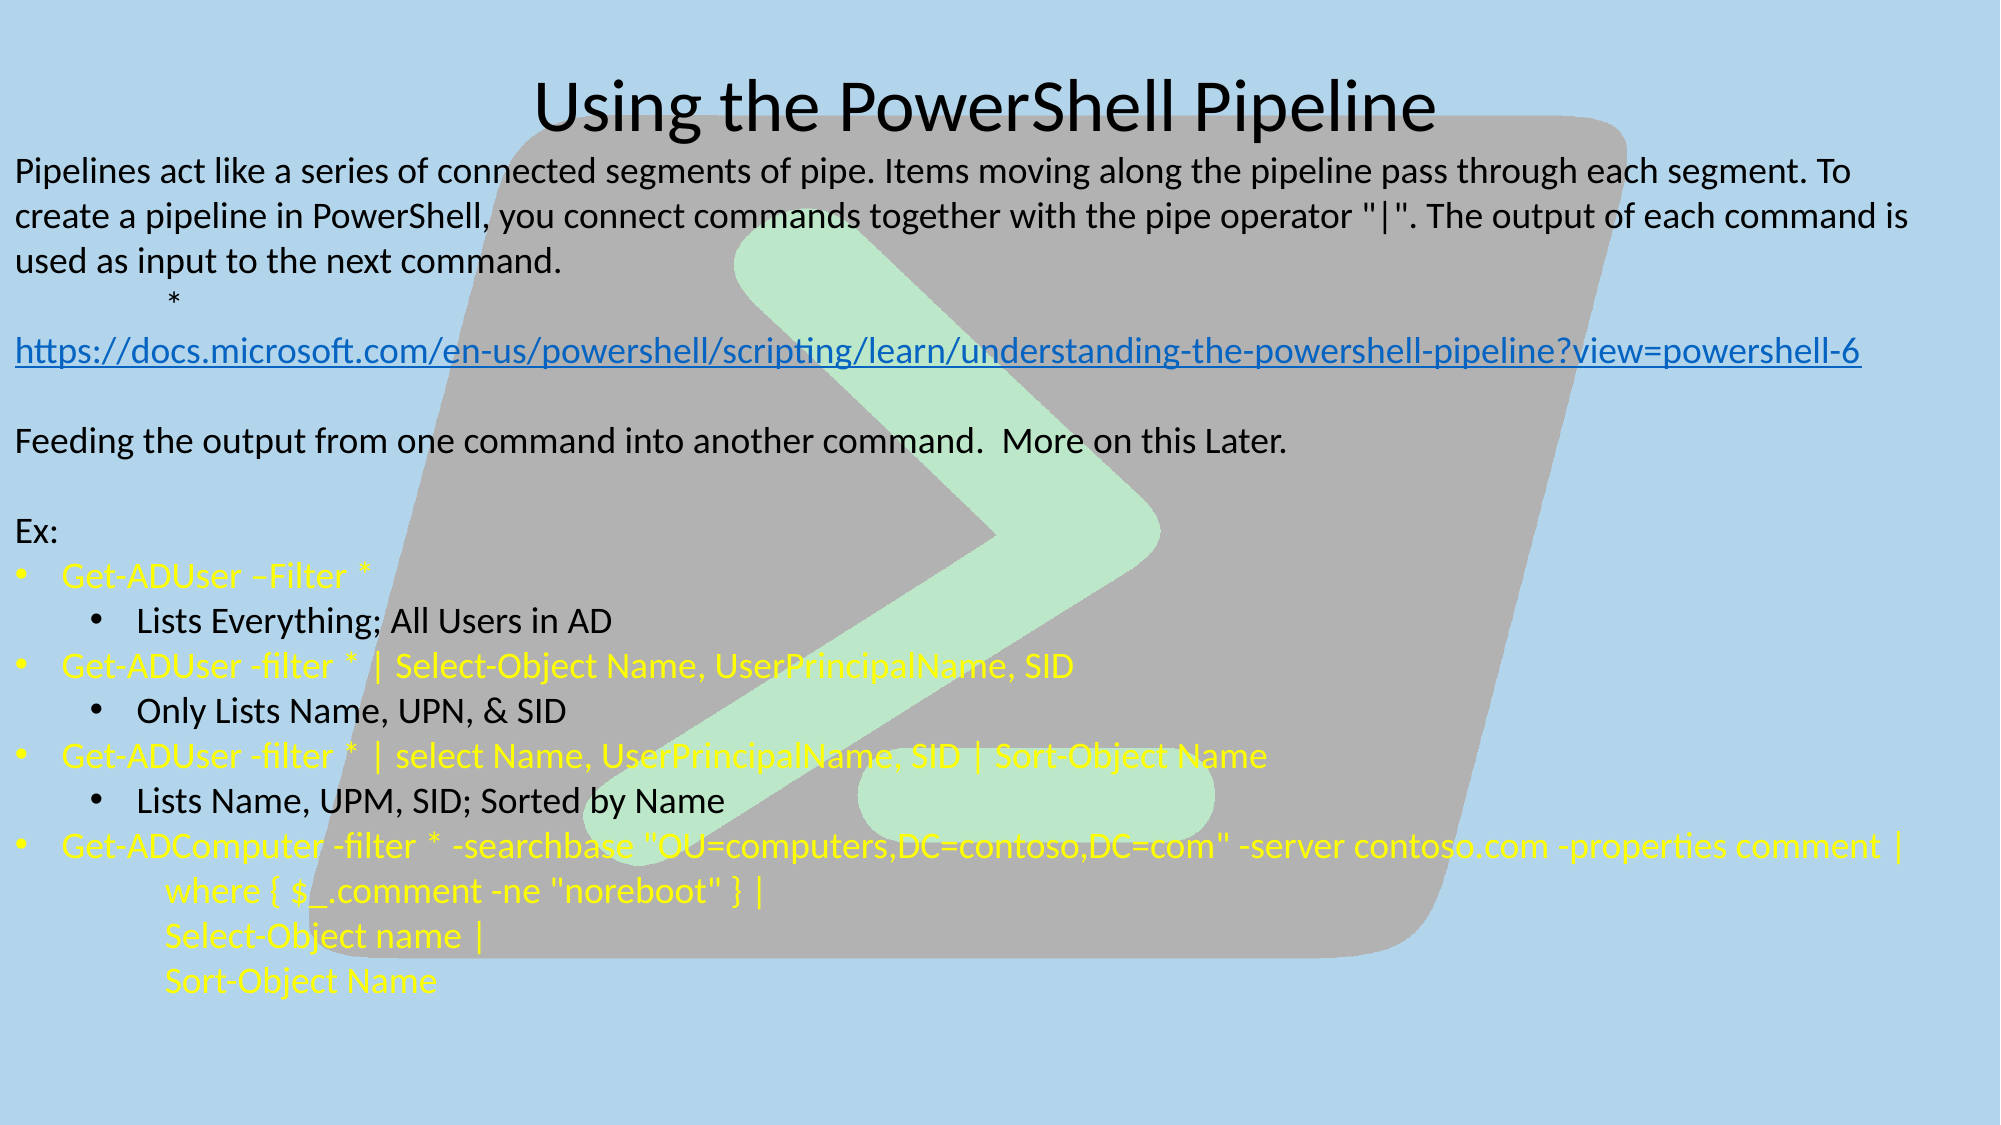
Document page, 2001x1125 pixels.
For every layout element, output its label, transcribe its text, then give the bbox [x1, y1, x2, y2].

text_box Using the PowerShell Pipeline Pipelines act like a series of connected segments of pipe. Items moving along the pipeline pass through each segment. To create a pipeline in PowerShell, you connect commands together with the pipe operator "|". The output of each command is used as input to the next command. * https://docs.microsoft.com/en-us/powershell/scripting/learn/understanding-the-powershell-pipeline?view=powershell-6 Feeding the output from one command into another command. More on this Later. Ex: Get-ADUser –Filter * Lists Everything; All Users in AD Get-ADUser -filter * | Select-Object Name, UserPrincipalName, SID Only Lists Name, UPN, & SID Get-ADUser -filter * | select Name, UserPrincipalName, SID | Sort-Object Name Lists Name, UPM, SID; Sorted by Name Get-ADComputer -filter * -searchbase "OU=computers,DC=contoso,DC=com" -server contoso.com -properties comment | where { $_.comment -ne "noreboot" } | Select-Object name | Sort-Object Name [0, 48, 1972, 1069]
